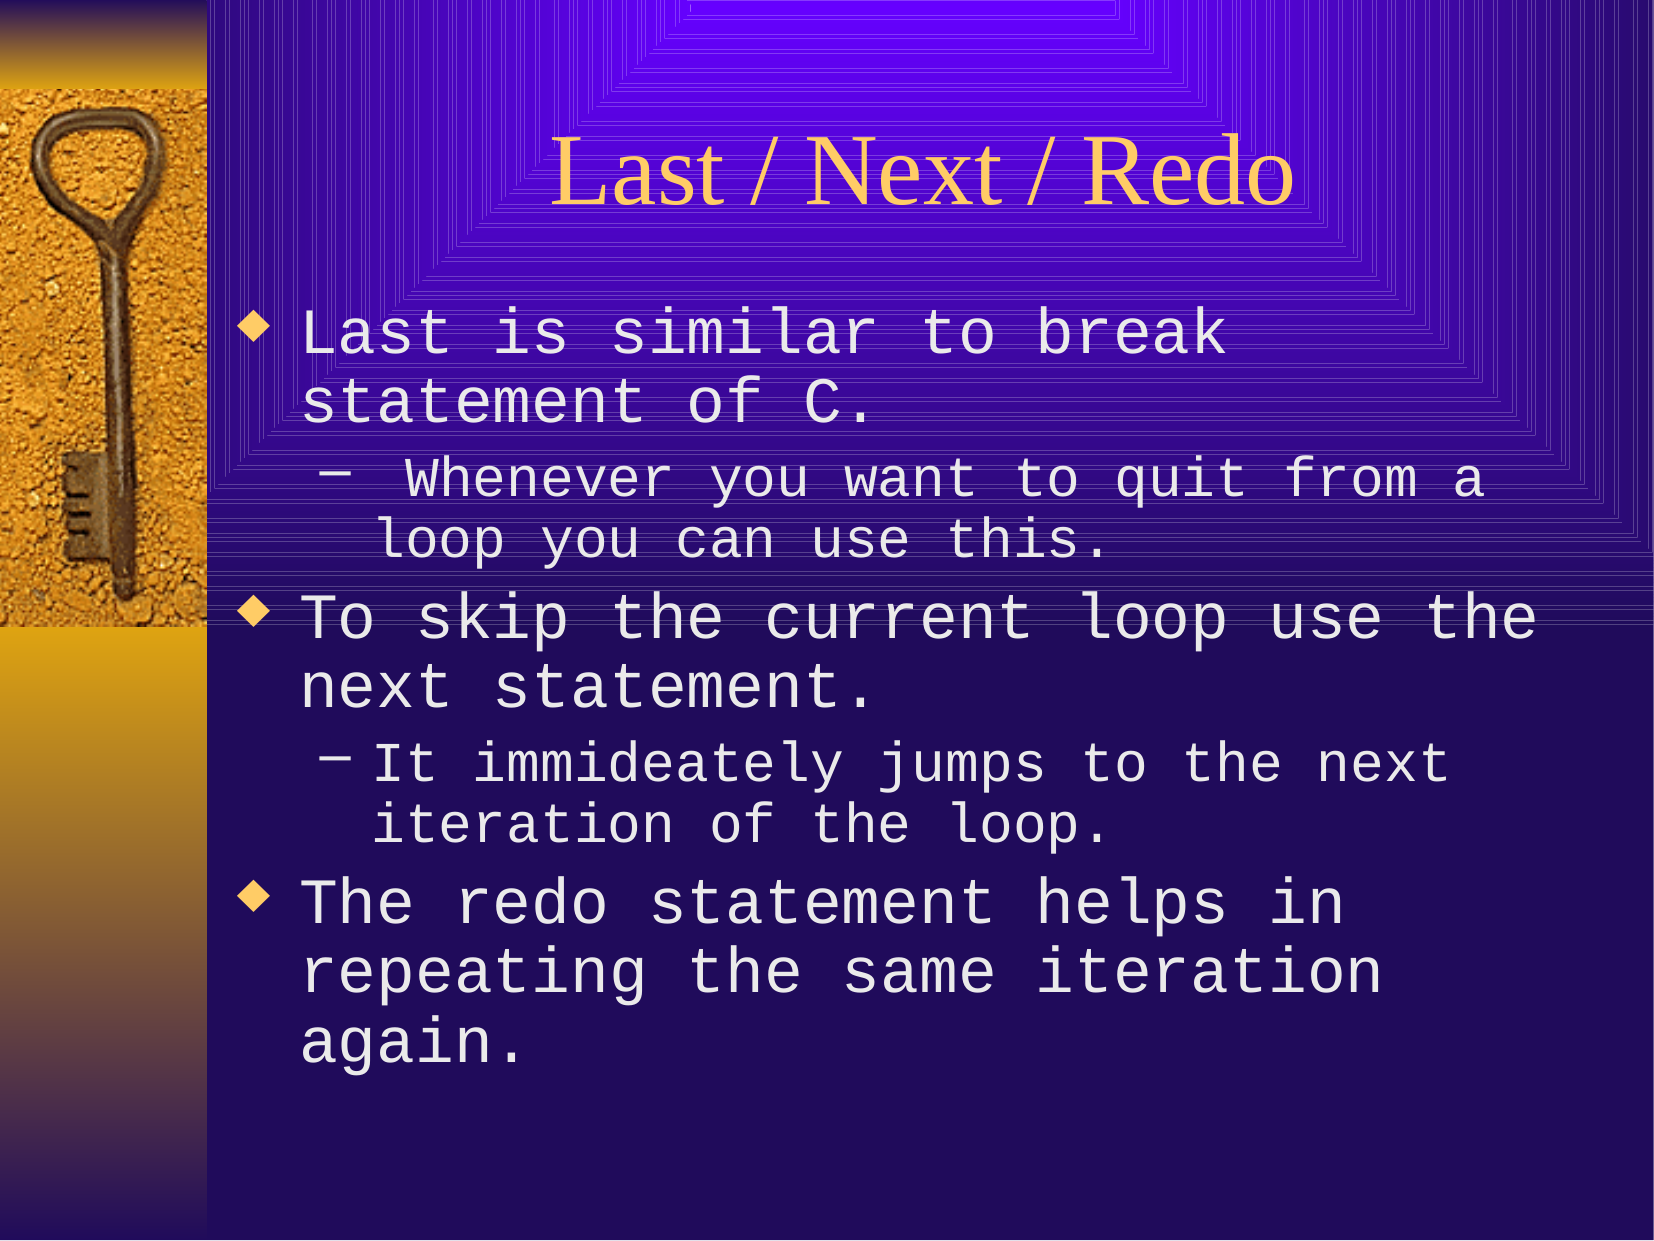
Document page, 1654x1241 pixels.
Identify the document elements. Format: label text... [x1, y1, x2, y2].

picture [0, 89, 207, 627]
title Last / Next / Redo [220, 54, 1627, 274]
list Last is similar to break statement of C. Whenever you want to quit from a loop you can use this. To skip the current loop use the next statement. It immideately jumps to the next iteration of the loop. The redo statement helps in repeating the same iteration again. [220, 288, 1627, 1103]
